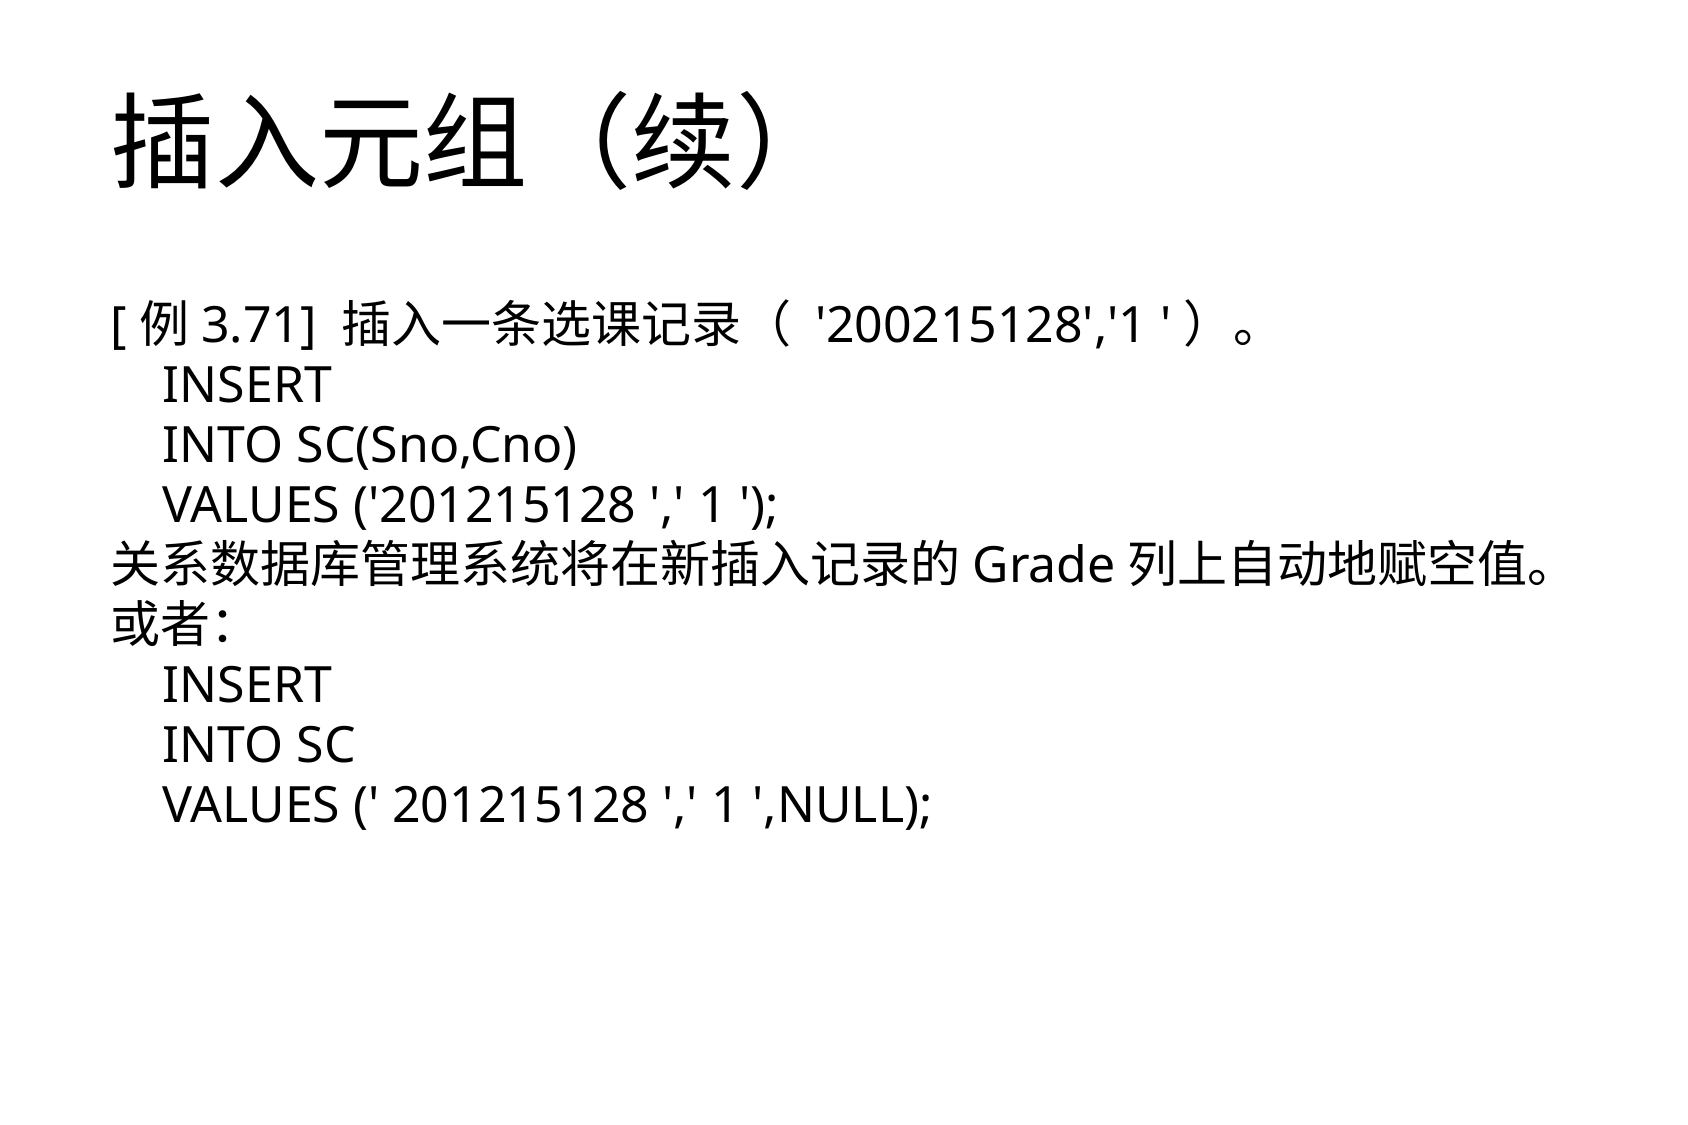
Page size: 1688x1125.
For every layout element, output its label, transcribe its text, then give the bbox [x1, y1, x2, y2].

list [例3.71] 插入一条选课记录（ '200215128','1 '）。 INSERT INTO SC(Sno,Cno) VALUES ('201215128 ',' 1 '); 关系数据库管理系统将在新插入记录的Grade列上自动地赋空值。 或者： INSERT INTO SC VALUES (' 201215128 ',' 1 ',NULL); [84, 278, 1604, 1036]
title 插入元组（续） [84, 45, 1604, 233]
